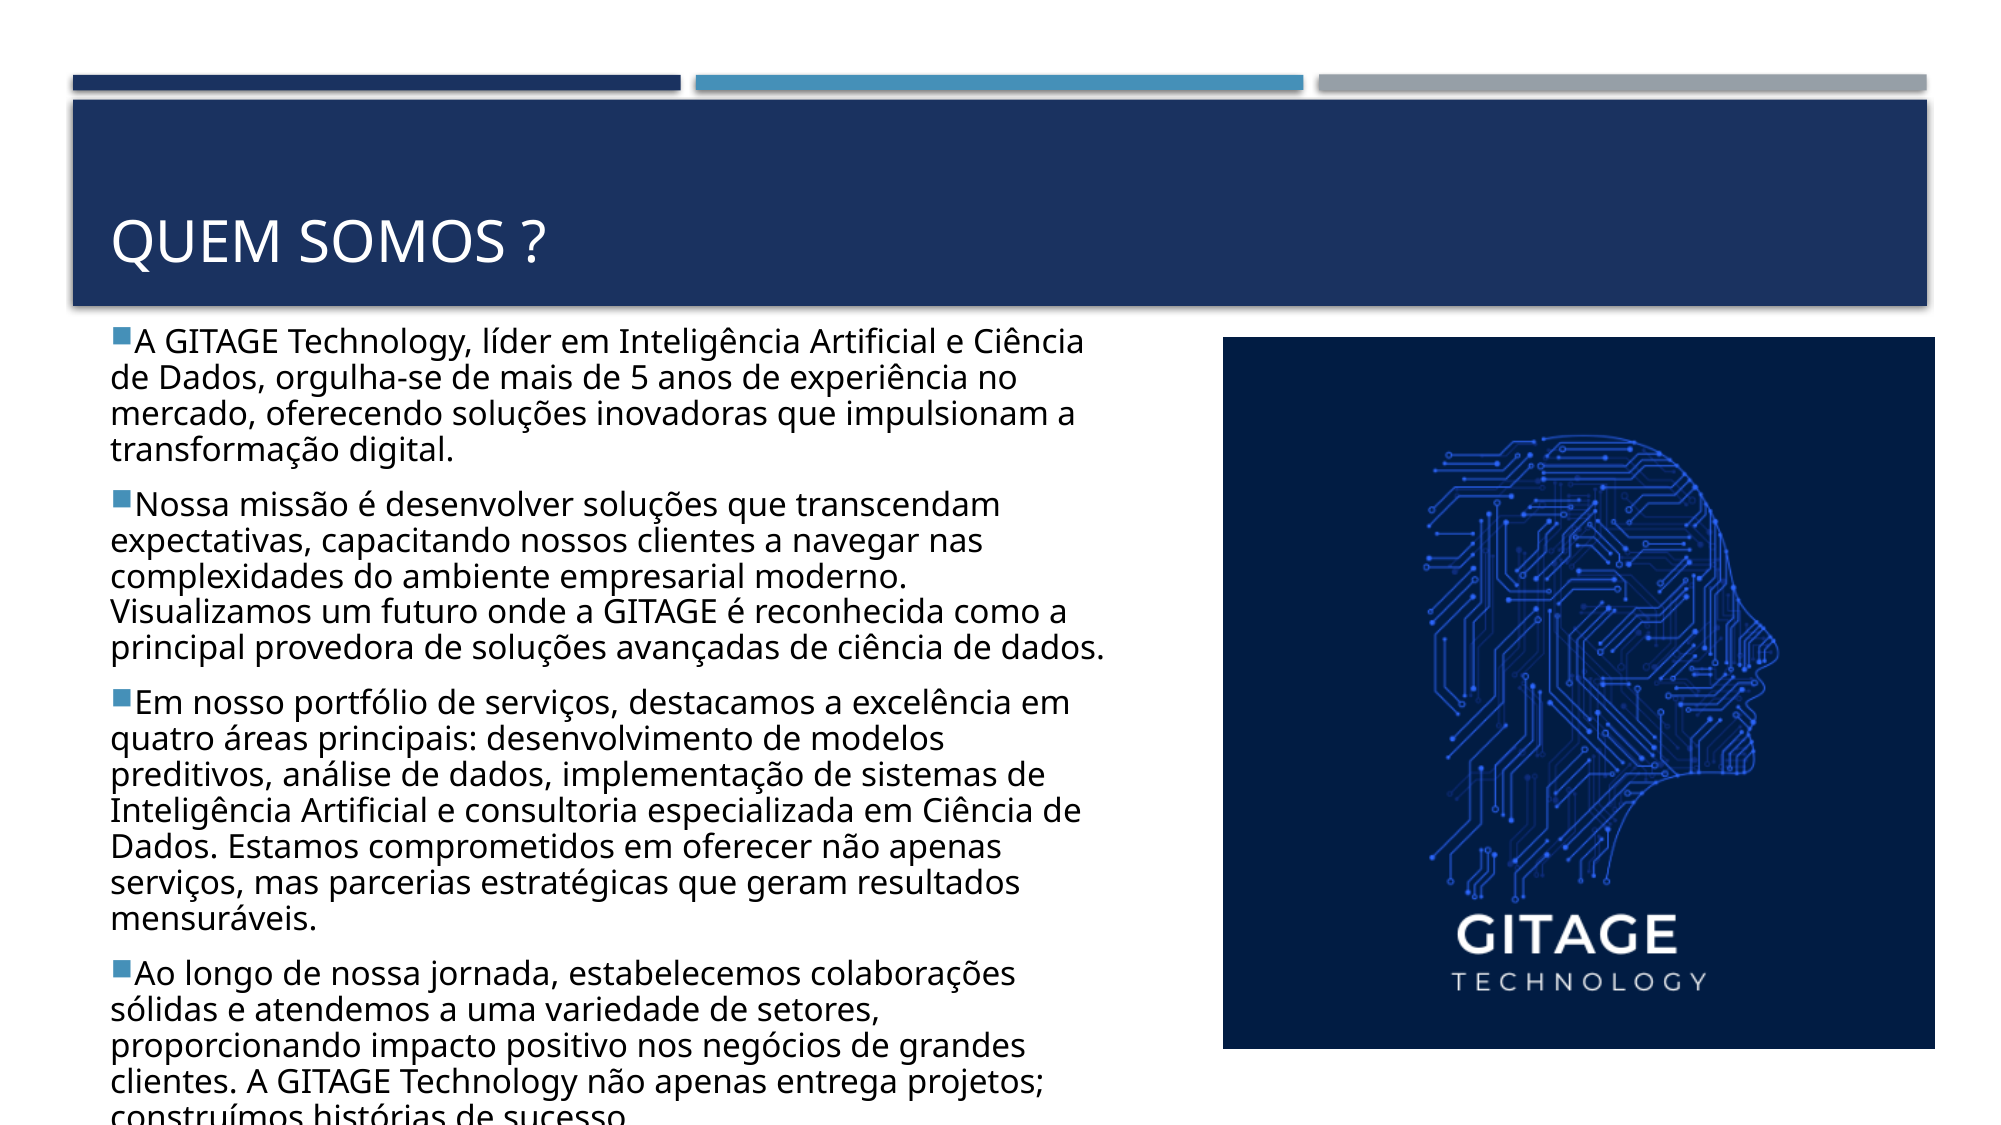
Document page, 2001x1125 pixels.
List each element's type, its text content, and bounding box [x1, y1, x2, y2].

picture [1223, 337, 1935, 1049]
text_box A GITAGE Technology, líder em Inteligência Artificial e Ciência de Dados, orgulha-se de mais de 5 anos de experiência no mercado, oferecendo soluções inovadoras que impulsionam a transformação digital. Nossa missão é desenvolver soluções que transcendam expectativas, capacitando nossos clientes a navegar nas complexidades do ambiente empresarial moderno. Visualizamos um futuro onde a GITAGE é reconhecida como a principal provedora de soluções avançadas de ciência de dados. Em nosso portfólio de serviços, destacamos a excelência em quatro áreas principais: desenvolvimento de modelos preditivos, análise de dados, implementação de sistemas de Inteligência Artificial e consultoria especializada em Ciência de Dados. Estamos comprometidos em oferecer não apenas serviços, mas parcerias estratégicas que geram resultados mensuráveis. Ao longo de nossa jornada, estabelecemos colaborações sólidas e atendemos a uma variedade de setores, proporcionando impacto positivo nos negócios de grandes clientes. A GITAGE Technology não apenas entrega projetos; construímos histórias de sucesso. [95, 365, 1130, 1096]
title Quem somos ? [95, 119, 1905, 282]
